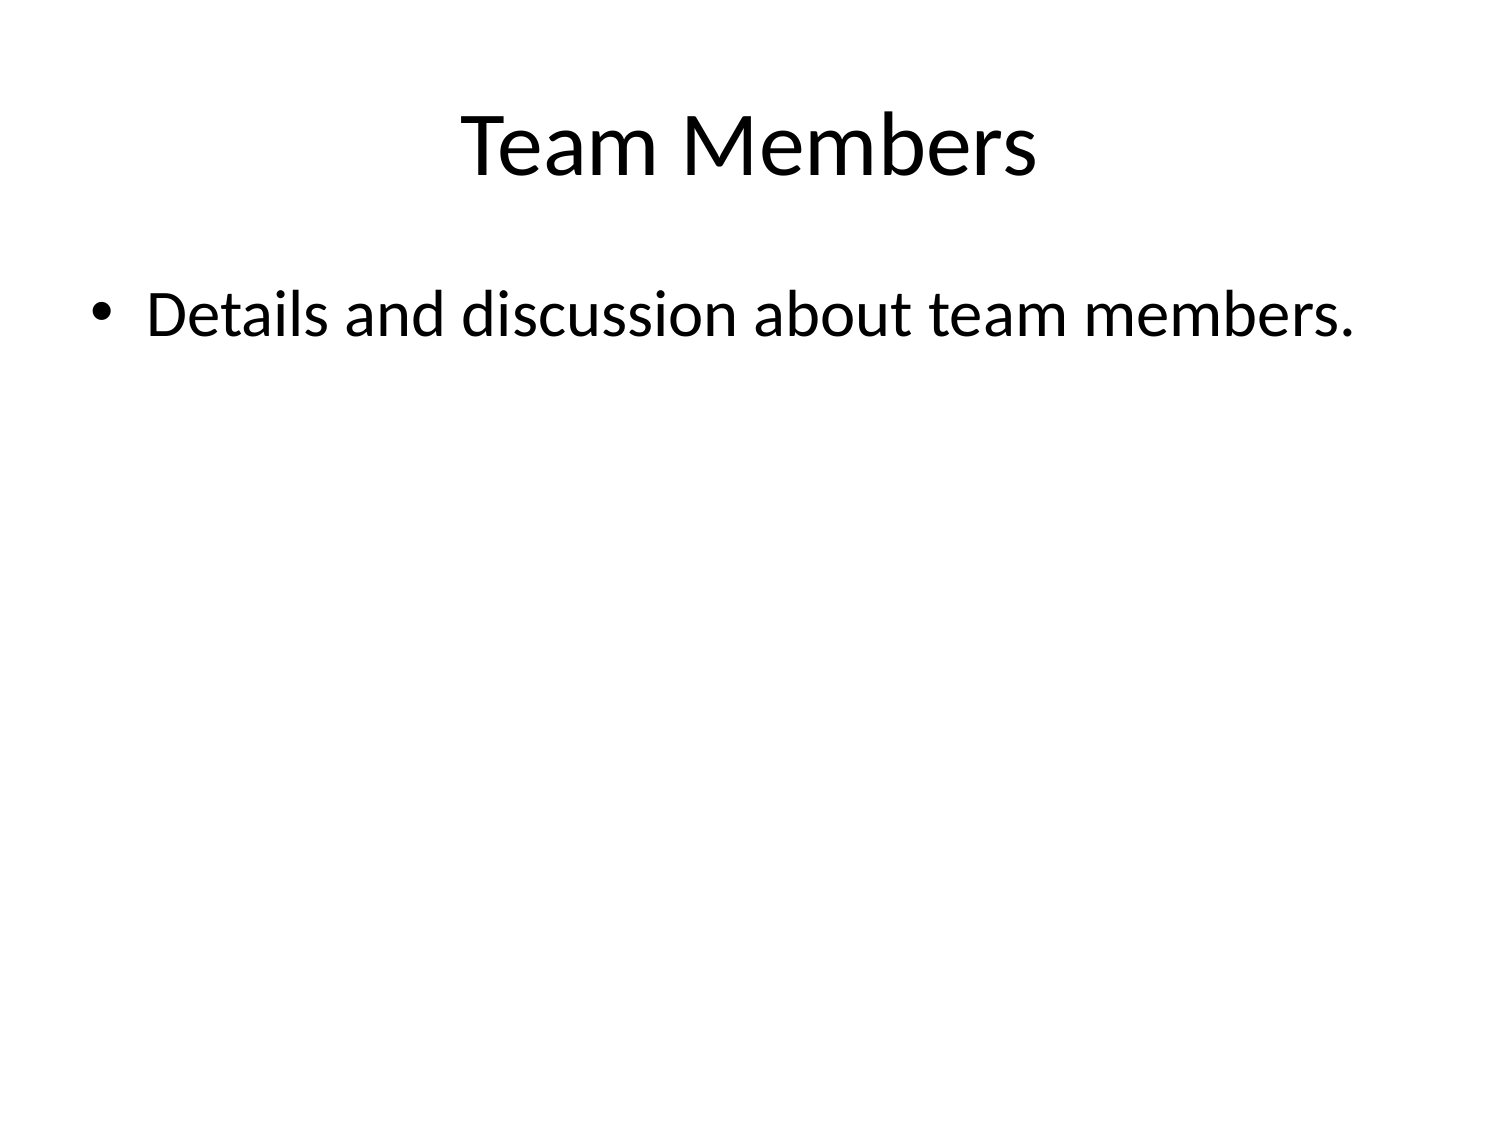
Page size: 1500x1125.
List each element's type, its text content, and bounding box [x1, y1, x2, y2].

list Details and discussion about team members. [75, 262, 1425, 1005]
title Team Members [75, 45, 1425, 233]
